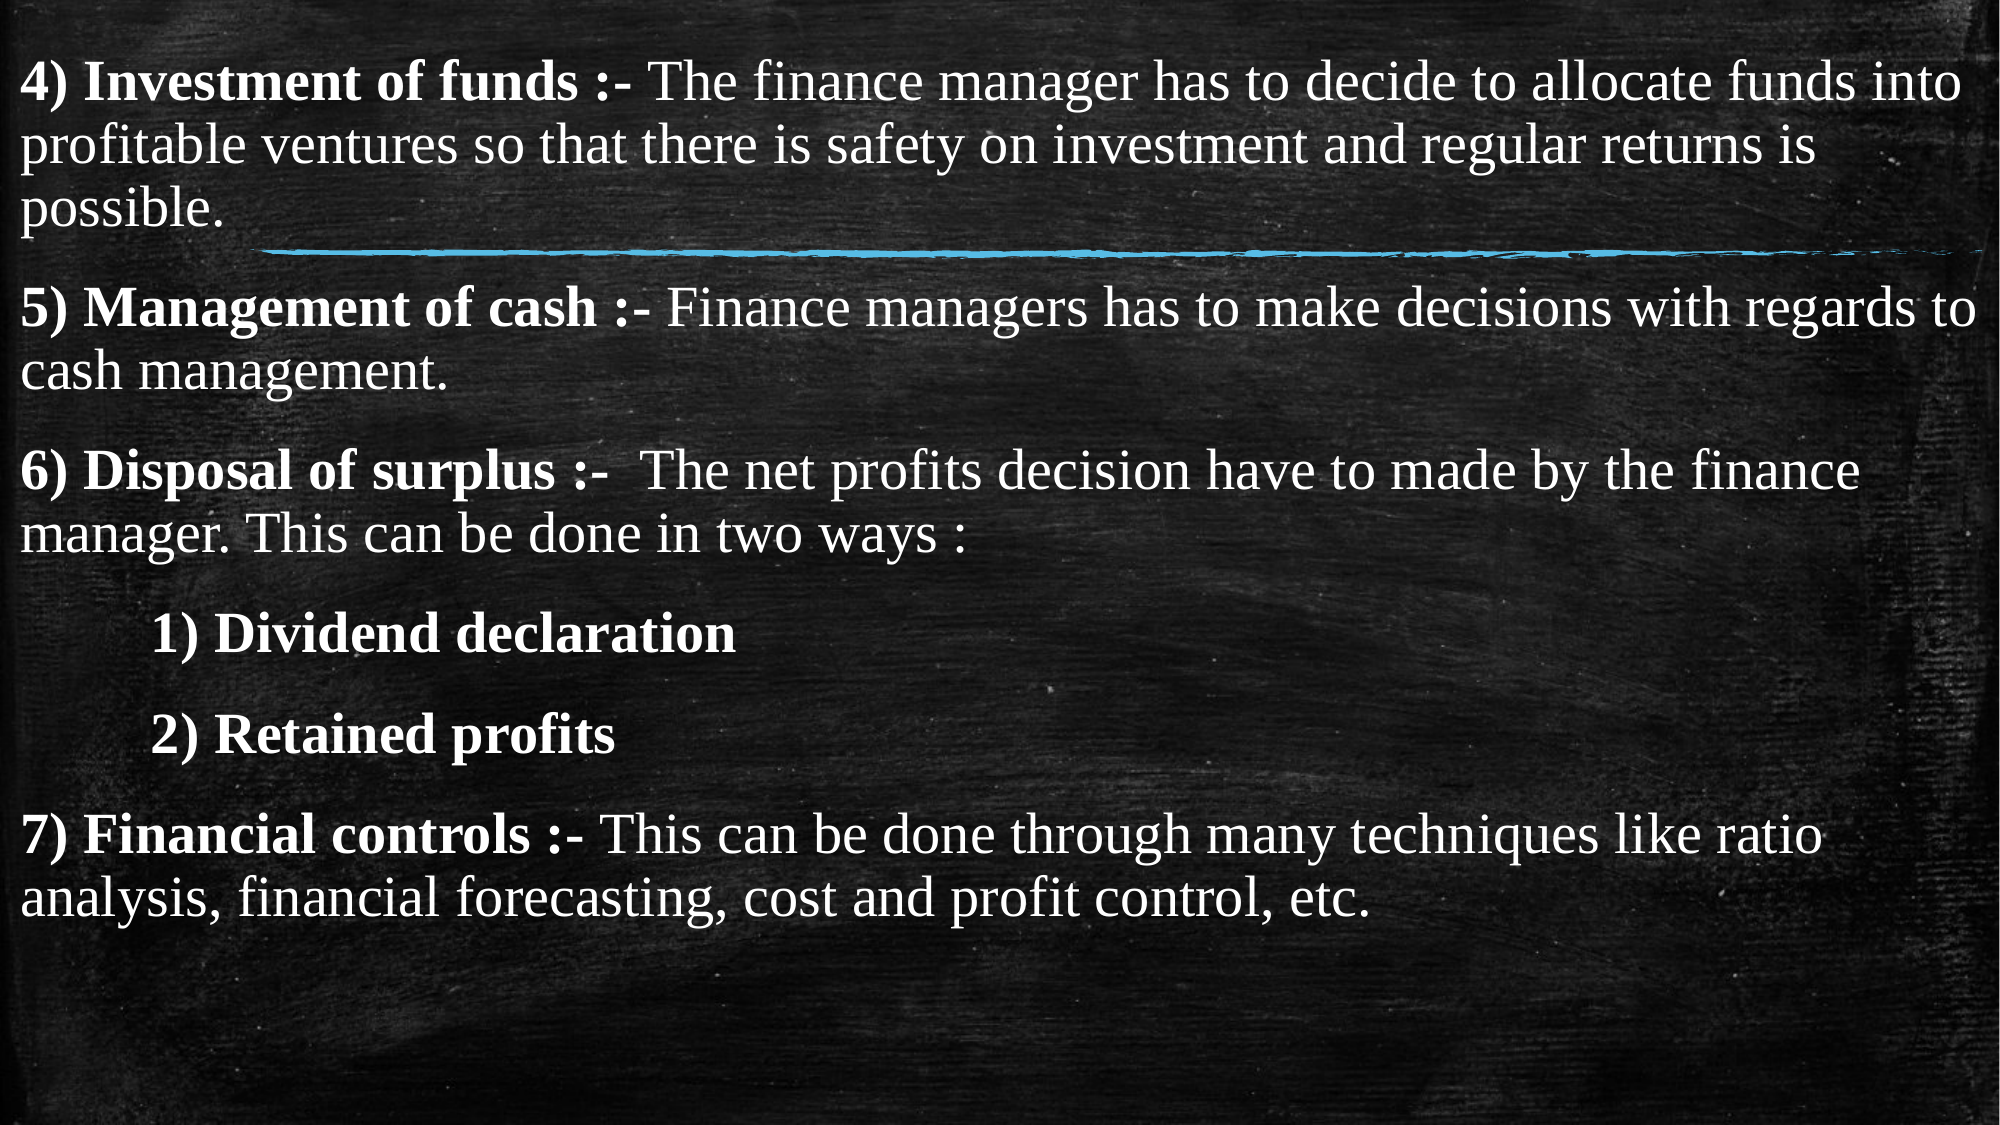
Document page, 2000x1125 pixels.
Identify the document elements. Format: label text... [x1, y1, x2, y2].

list 4) Investment of funds :- The finance manager has to decide to allocate funds into profitable ventures so that there is safety on investment and regular returns is possible. 5) Management of cash :- Finance managers has to make decisions with regards to cash management. 6) Disposal of surplus :- The net profits decision have to made by the finance manager. This can be done in two ways : 1) Dividend declaration 2) Retained profits 7) Financial controls :- This can be done through many techniques like ratio analysis, financial forecasting, cost and profit control, etc. [0, 42, 2000, 1106]
